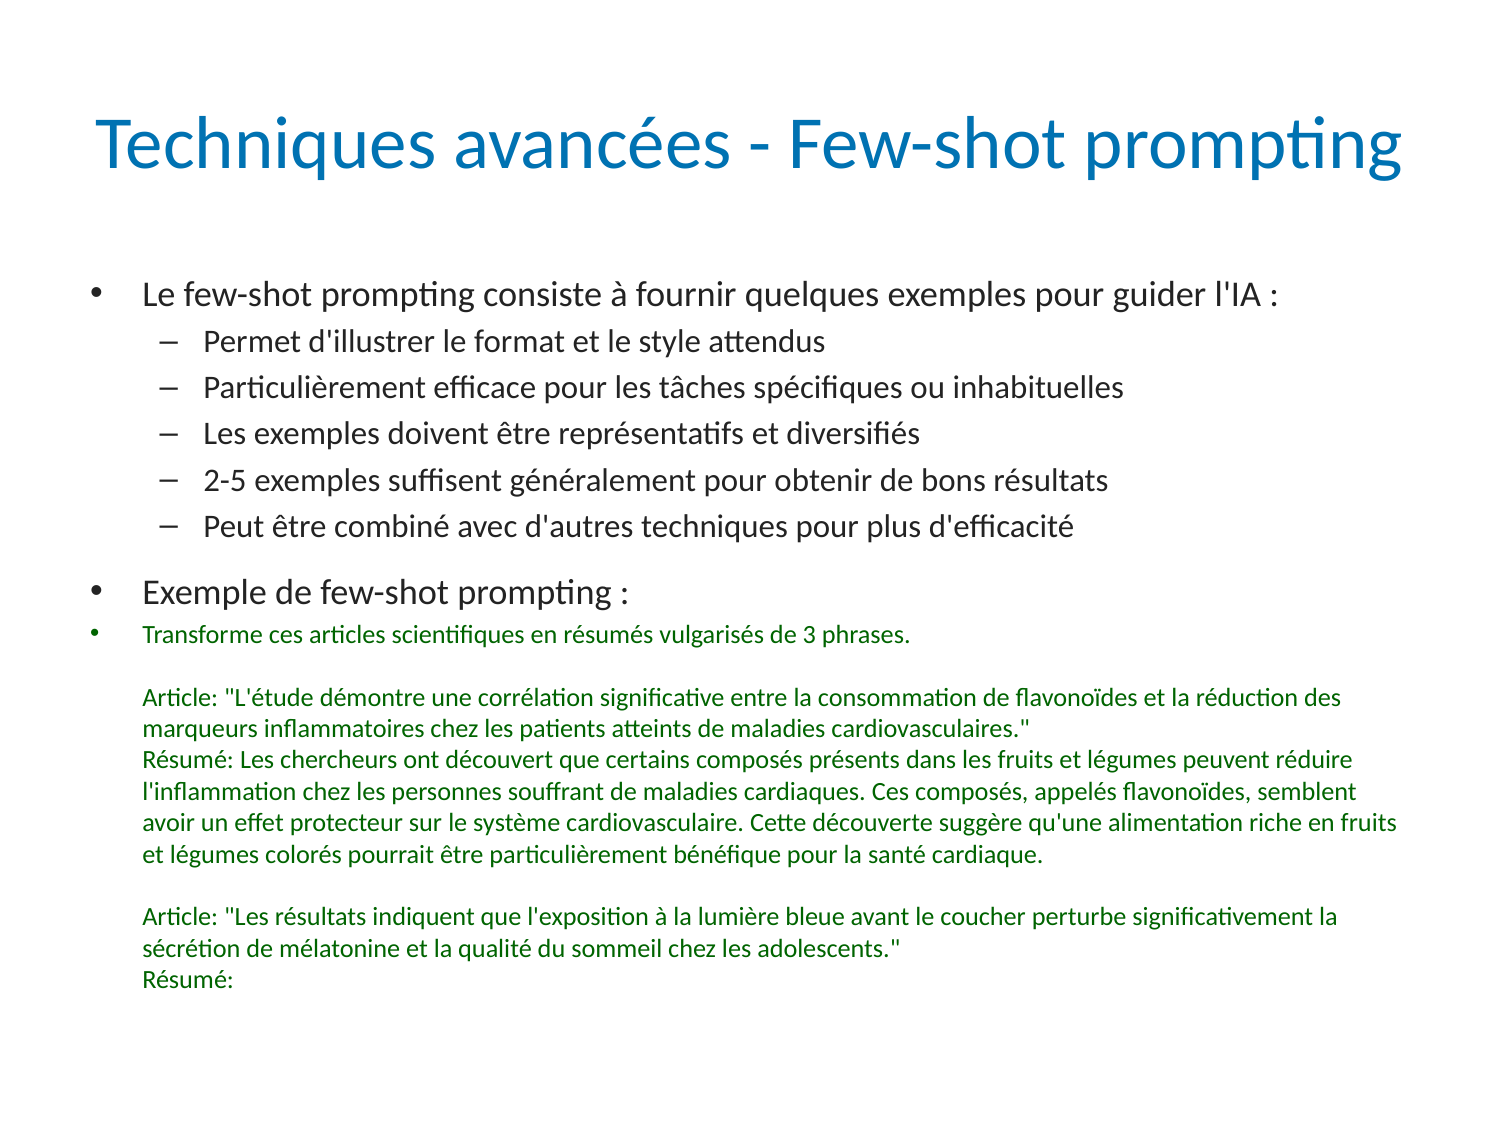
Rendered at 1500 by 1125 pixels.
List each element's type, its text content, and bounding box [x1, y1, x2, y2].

list Le few-shot prompting consiste à fournir quelques exemples pour guider l'IA : Permet d'illustrer le format et le style attendus Particulièrement efficace pour les tâches spécifiques ou inhabituelles Les exemples doivent être représentatifs et diversifiés 2-5 exemples suffisent généralement pour obtenir de bons résultats Peut être combiné avec d'autres techniques pour plus d'efficacité Exemple de few-shot prompting : Transforme ces articles scientifiques en résumés vulgarisés de 3 phrases. Article: "L'étude démontre une corrélation significative entre la consommation de flavonoïdes et la réduction des marqueurs inflammatoires chez les patients atteints de maladies cardiovasculaires." Résumé: Les chercheurs ont découvert que certains composés présents dans les fruits et légumes peuvent réduire l'inflammation chez les personnes souffrant de maladies cardiaques. Ces composés, appelés flavonoïdes, semblent avoir un effet protecteur sur le système cardiovasculaire. Cette découverte suggère qu'une alimentation riche en fruits et légumes colorés pourrait être particulièrement bénéfique pour la santé cardiaque. Article: "Les résultats indiquent que l'exposition à la lumière bleue avant le coucher perturbe significativement la sécrétion de mélatonine et la qualité du sommeil chez les adolescents." Résumé: [75, 262, 1425, 1005]
title Techniques avancées - Few-shot prompting [75, 45, 1425, 233]
